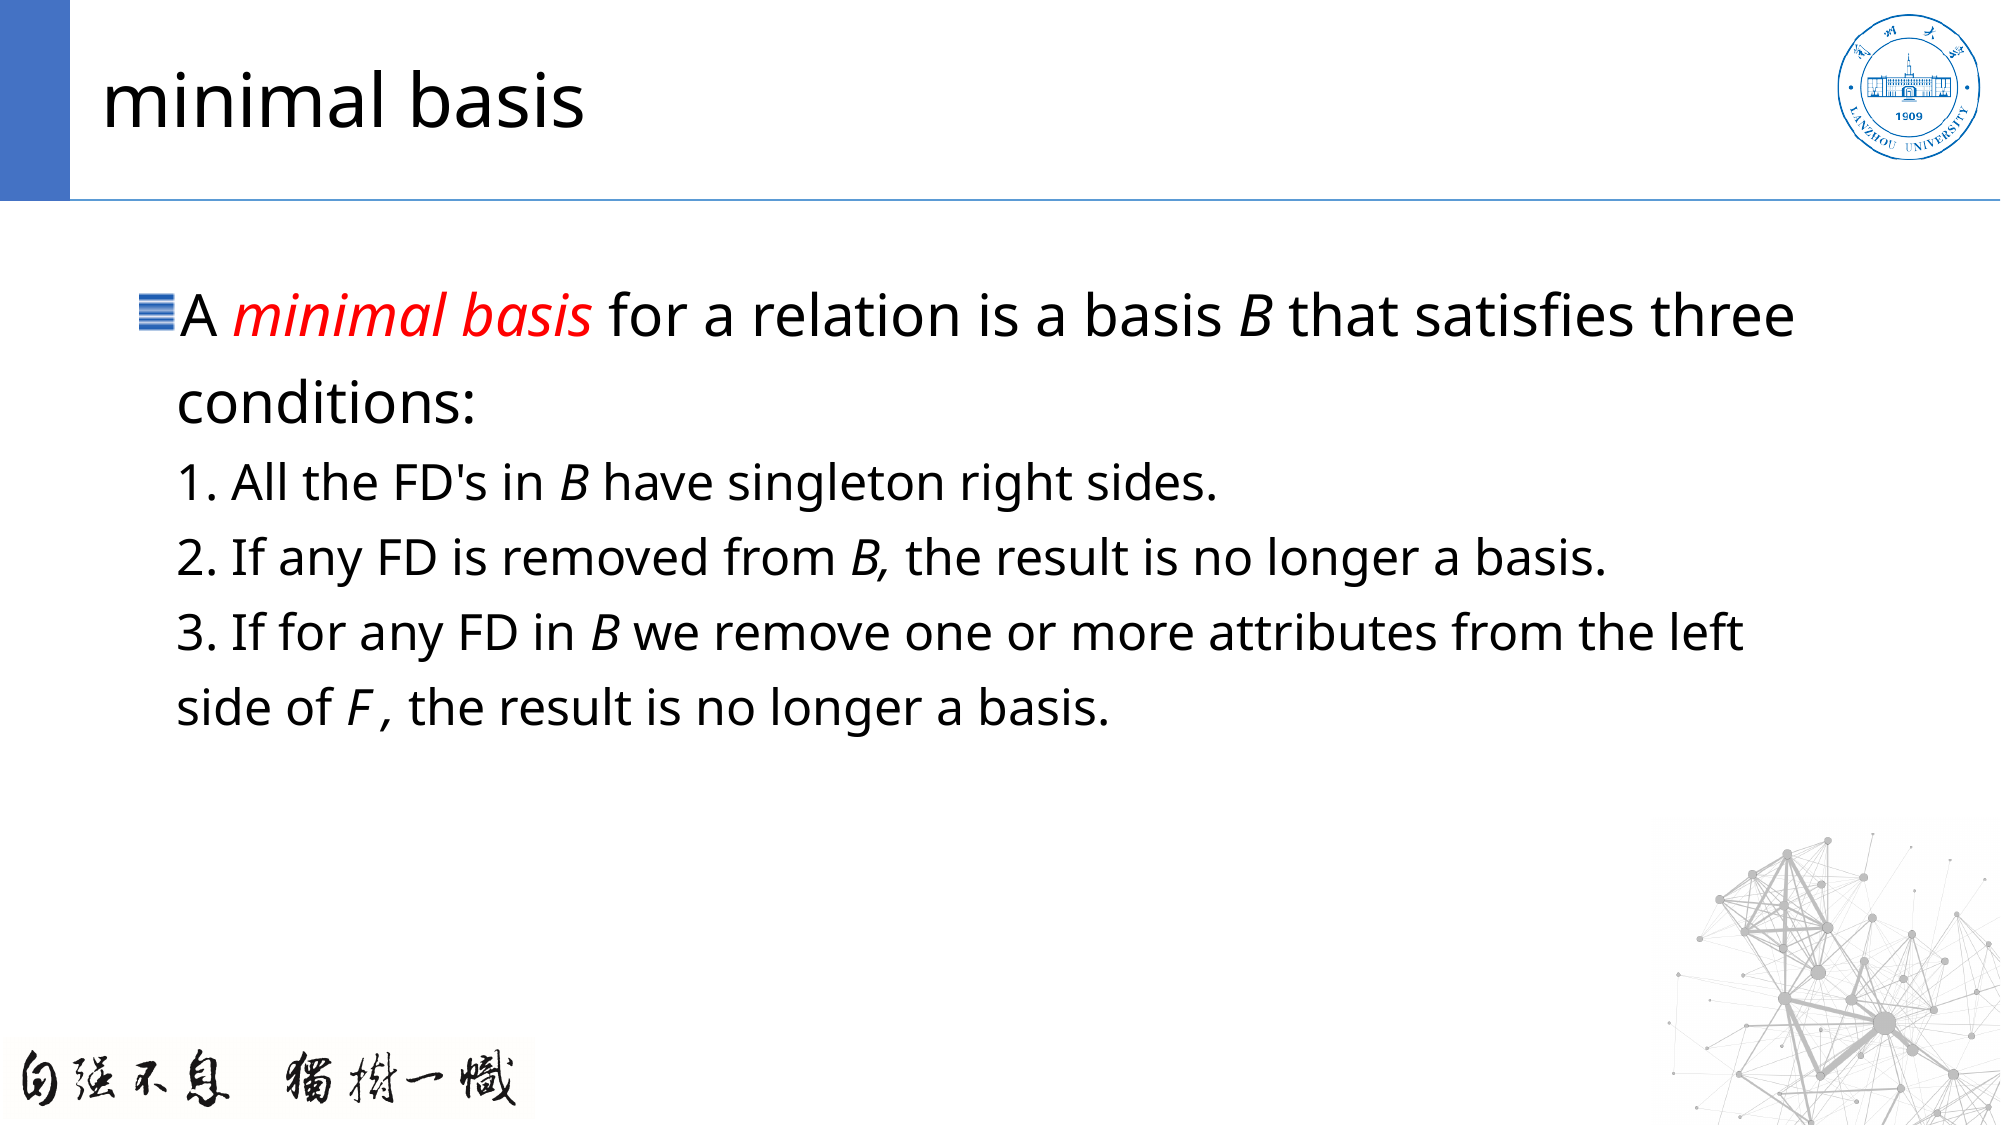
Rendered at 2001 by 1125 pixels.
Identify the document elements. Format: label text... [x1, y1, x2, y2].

picture [139, 292, 181, 334]
picture [3, 1037, 535, 1119]
picture [1651, 817, 2001, 1125]
list A minimal basis for a relation is a basis B that satisfies three conditions: 1. All the FD's in B have singleton right sides. 2. If any FD is removed from B, the result is no longer a basis. 3. If for any FD in B we remove one or more attributes from the left side of F , the result is no longer a basis. [124, 253, 1865, 929]
title minimal basis [86, 9, 1362, 198]
picture [1837, 14, 1998, 160]
